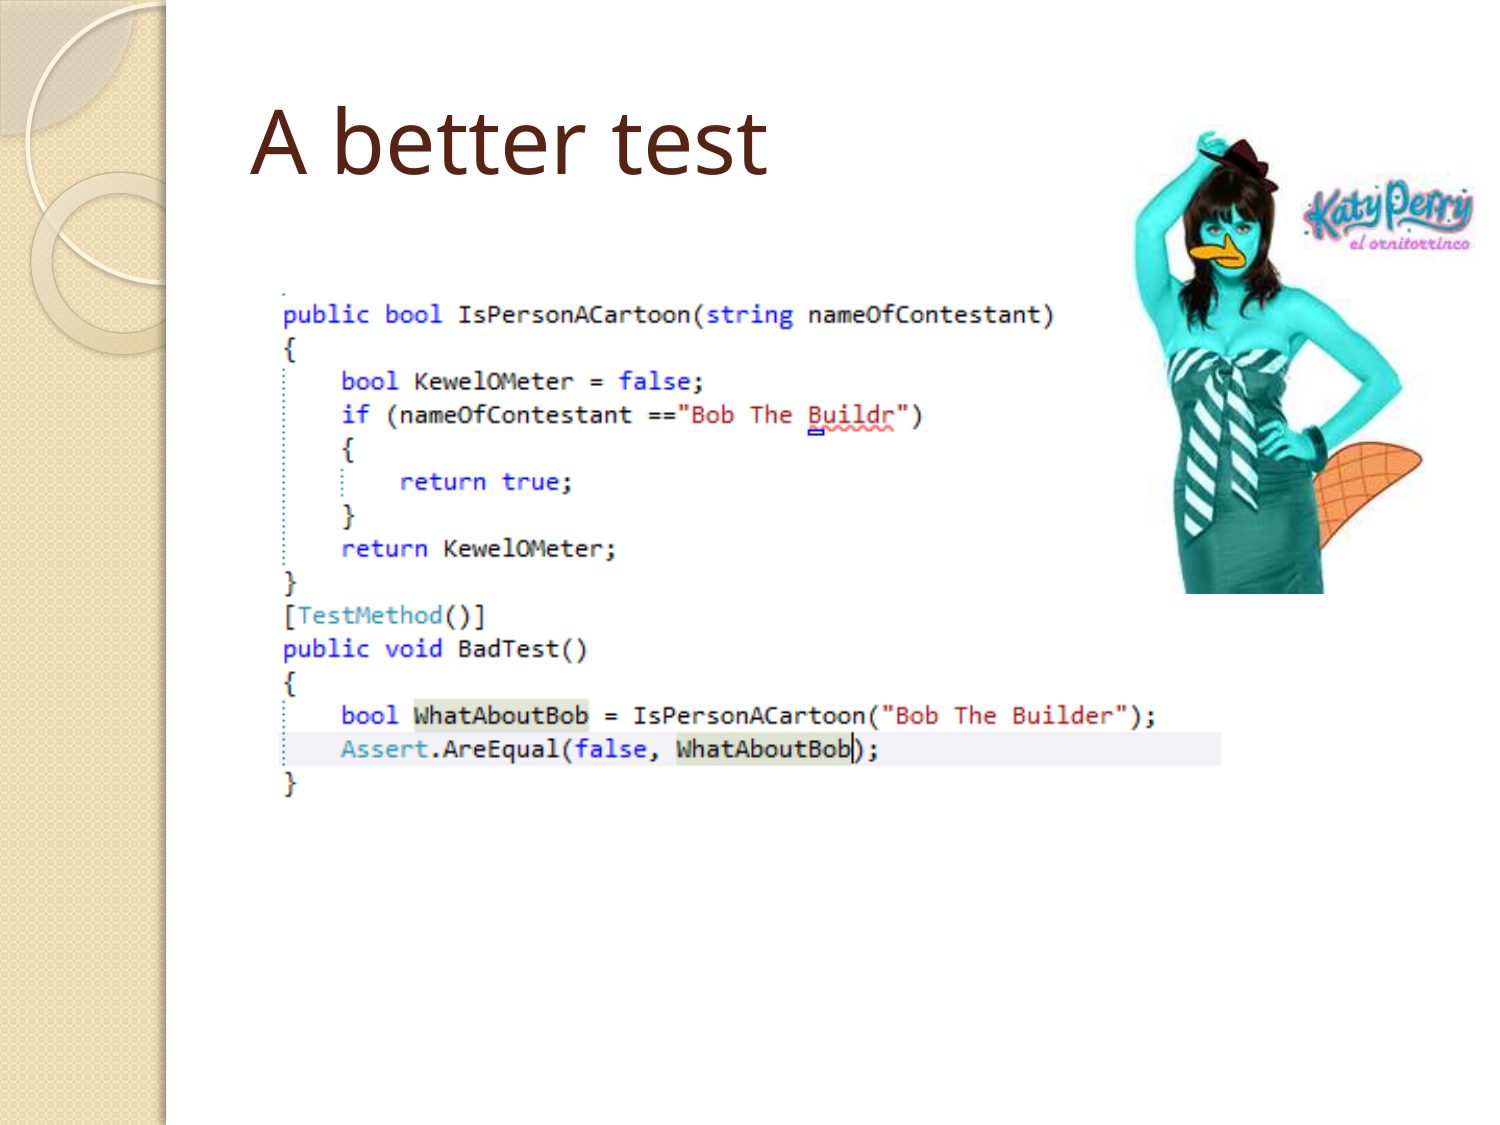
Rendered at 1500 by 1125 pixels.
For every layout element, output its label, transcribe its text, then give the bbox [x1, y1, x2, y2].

picture [278, 124, 1487, 833]
title A better test [235, 45, 1466, 233]
